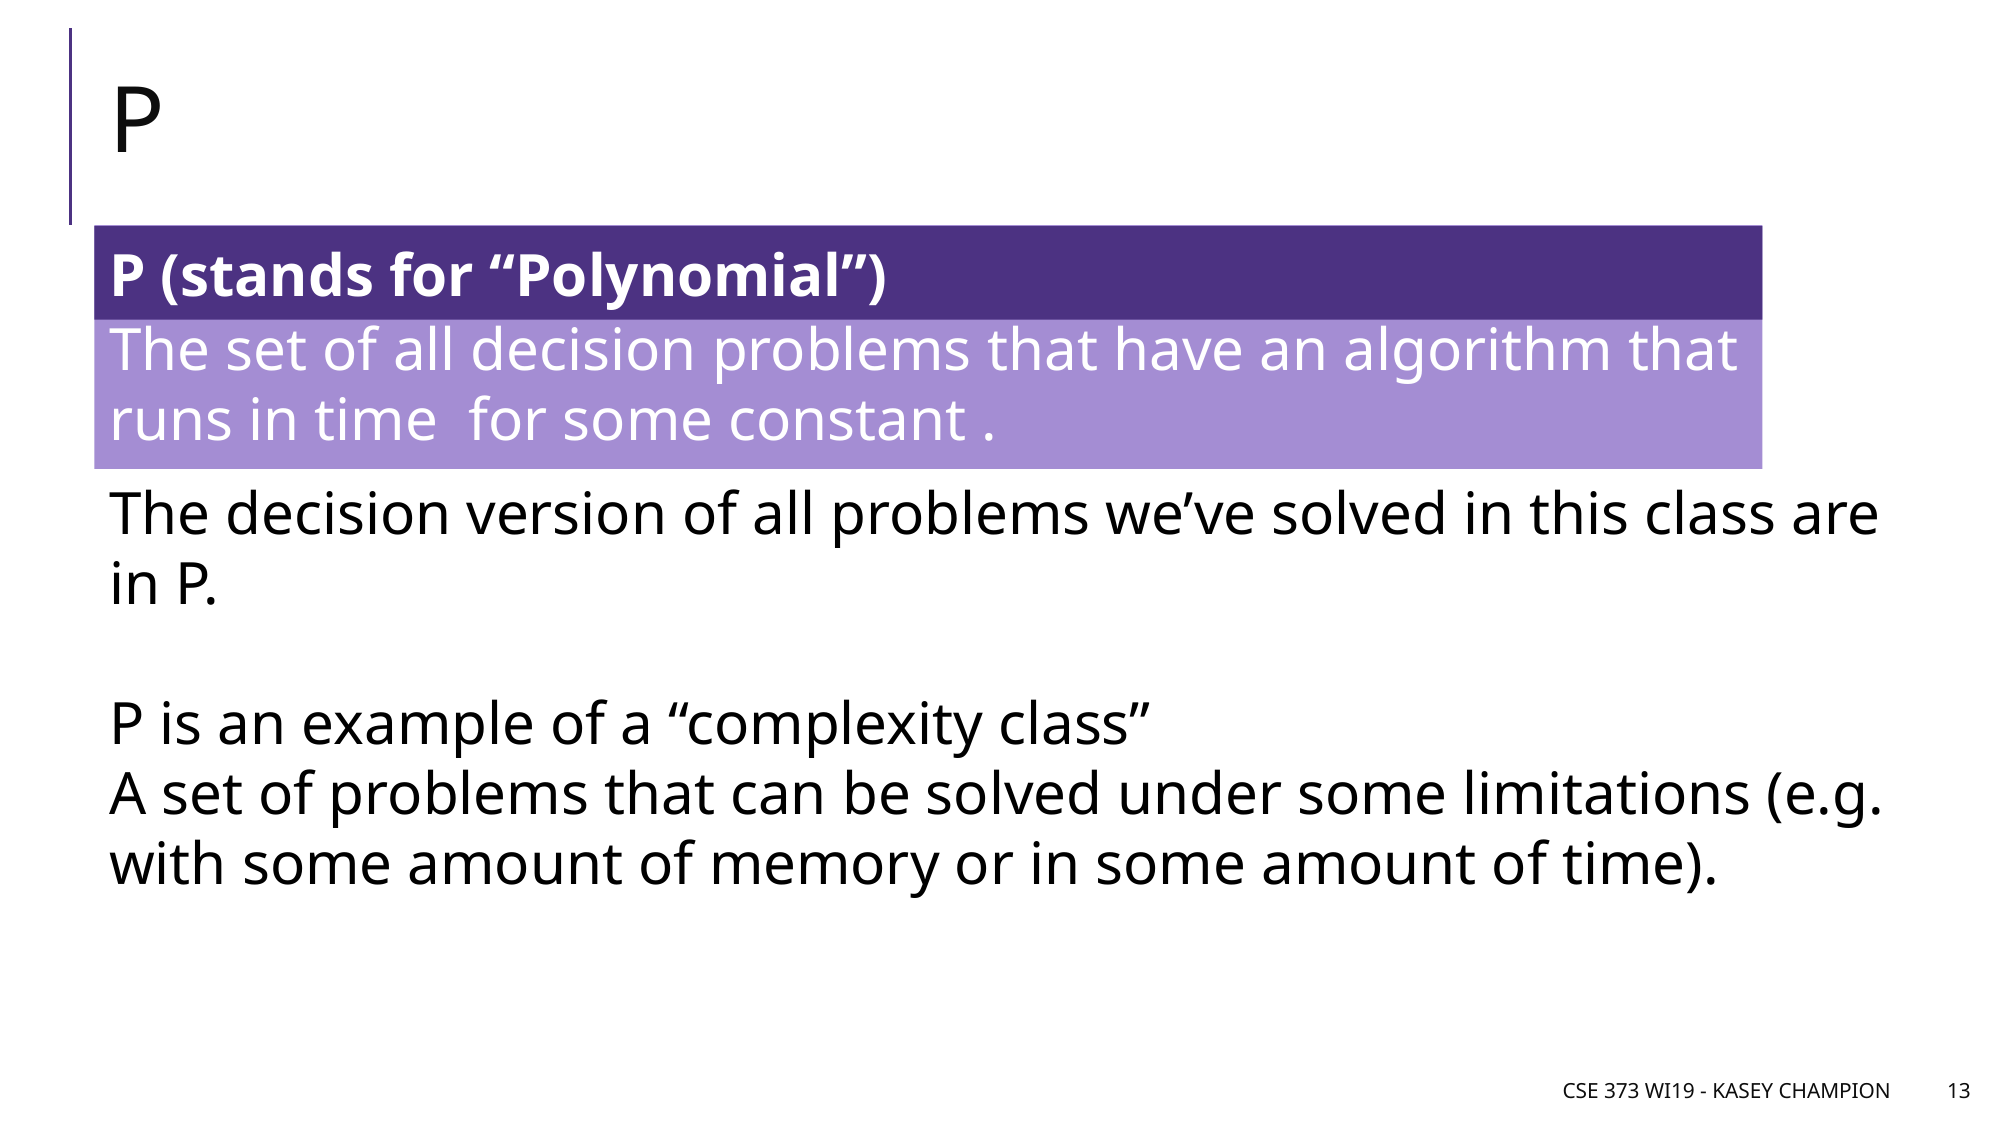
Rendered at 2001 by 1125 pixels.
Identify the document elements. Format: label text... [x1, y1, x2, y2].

footer CSE 373 WI19 - Kasey Champion [937, 1069, 1906, 1115]
text_box The decision version of all problems we’ve solved in this class are in P. P is an example of a “complexity class” A set of problems that can be solved under some limitations (e.g. with some amount of memory or in some amount of time). [94, 468, 1915, 904]
text_box P (stands for “Polynomial”) [93, 225, 1764, 321]
title P [94, 43, 1930, 210]
list [94, 240, 1930, 1035]
slide_number 13 [1916, 1069, 1986, 1115]
